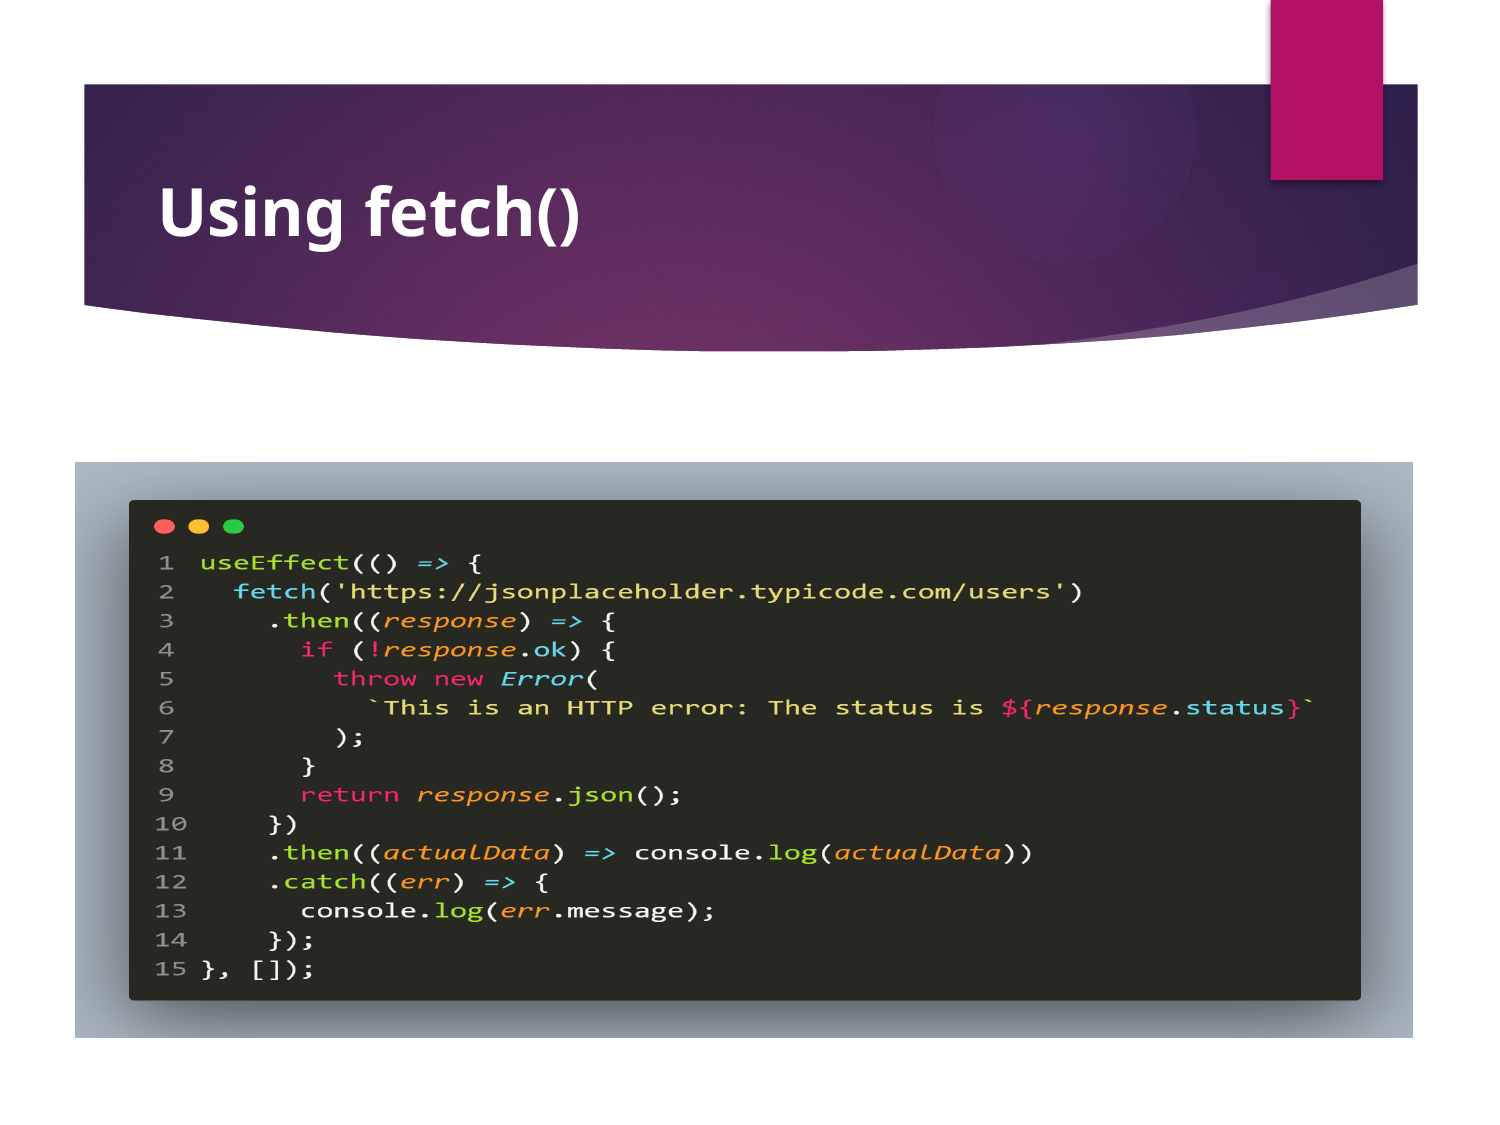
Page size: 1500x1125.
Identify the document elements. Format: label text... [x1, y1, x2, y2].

title [46, 23, 1447, 186]
text_box Using fetch() [142, 152, 1183, 269]
picture [74, 462, 1413, 1038]
